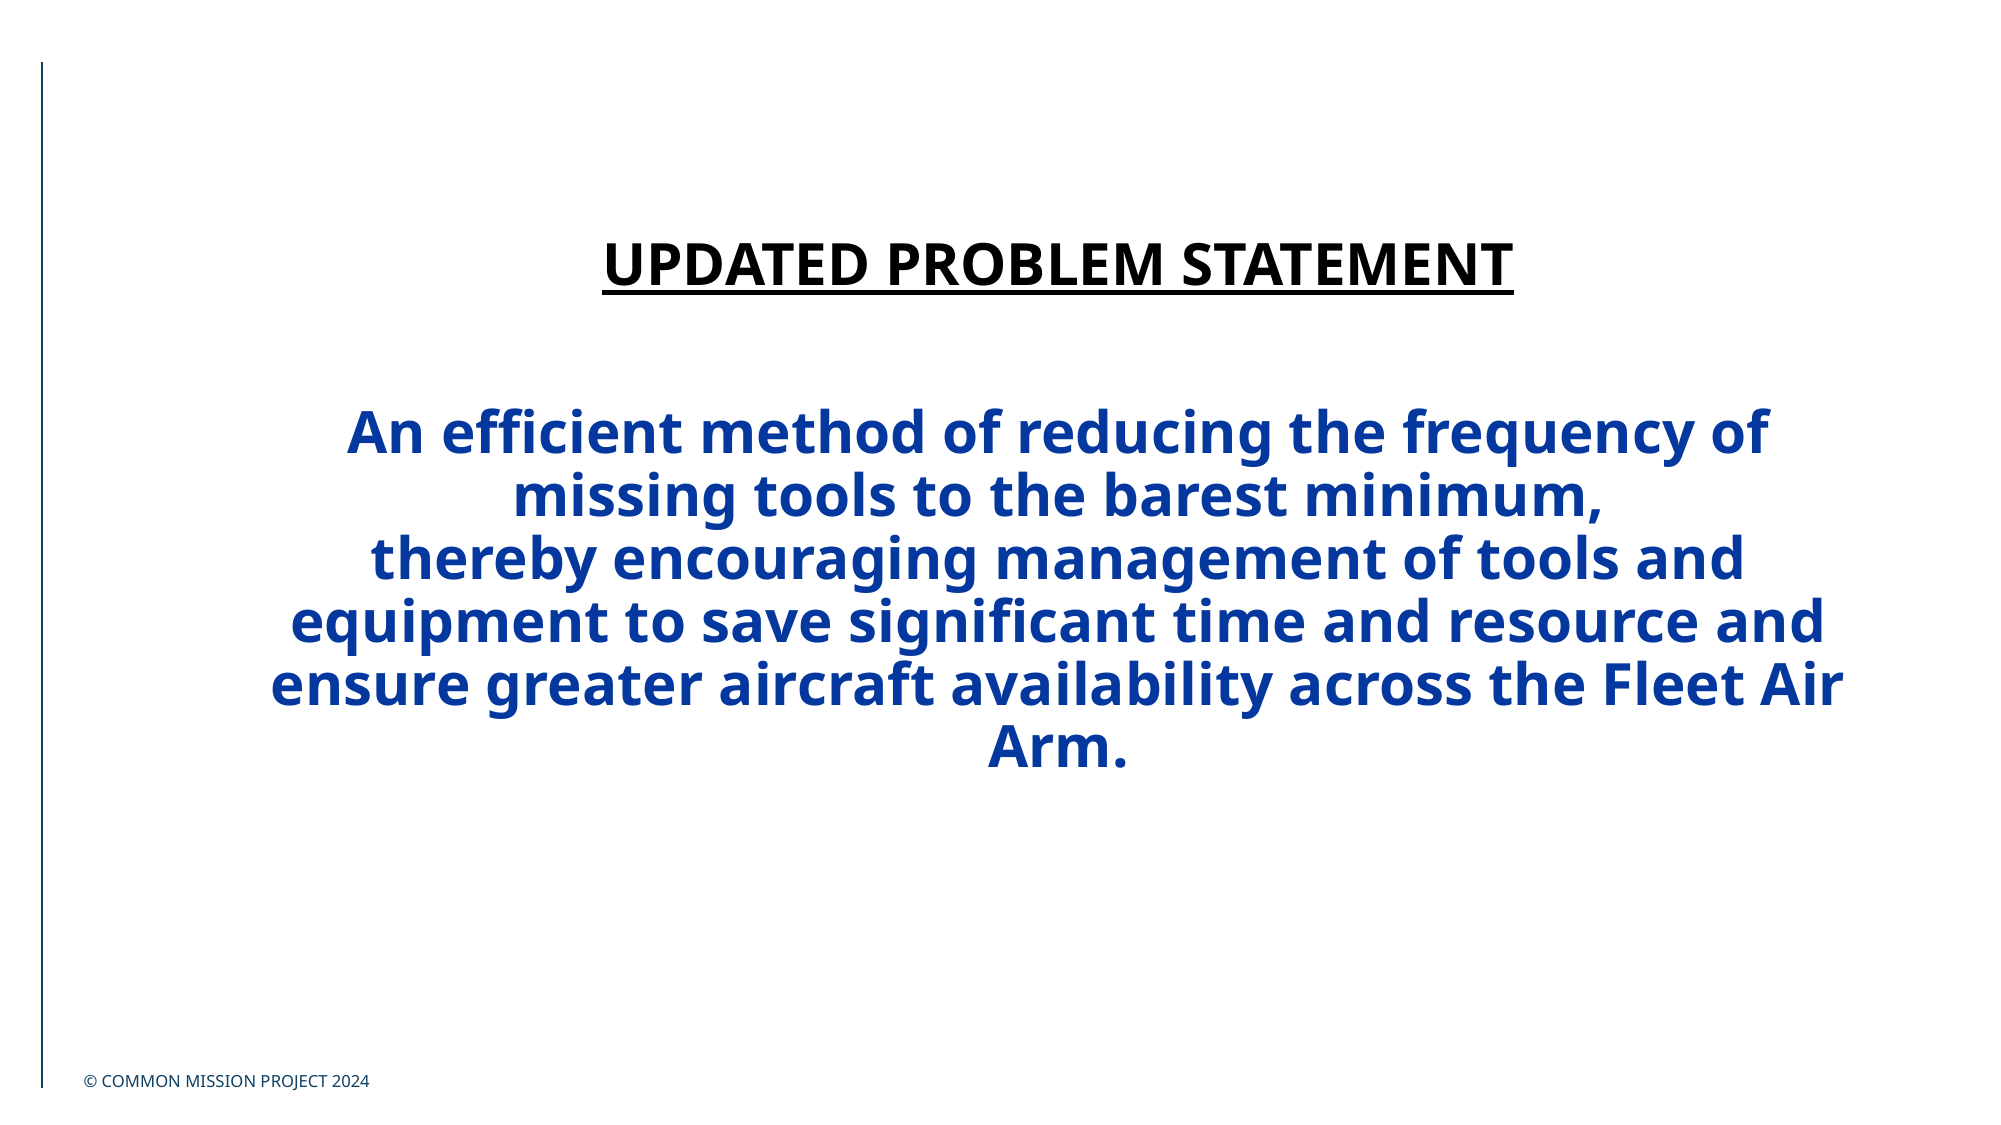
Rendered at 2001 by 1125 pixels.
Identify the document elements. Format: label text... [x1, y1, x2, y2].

list UPDATED PROBLEM STATEMENT An efficient method of reducing the frequency of missing tools to the barest minimum, thereby encouraging management of tools and equipment to save significant time and resource and ensure greater aircraft availability across the Fleet Air Arm. [208, 235, 1872, 822]
footer © COMMON MISSION PROJECT 2024 [83, 1071, 881, 1101]
